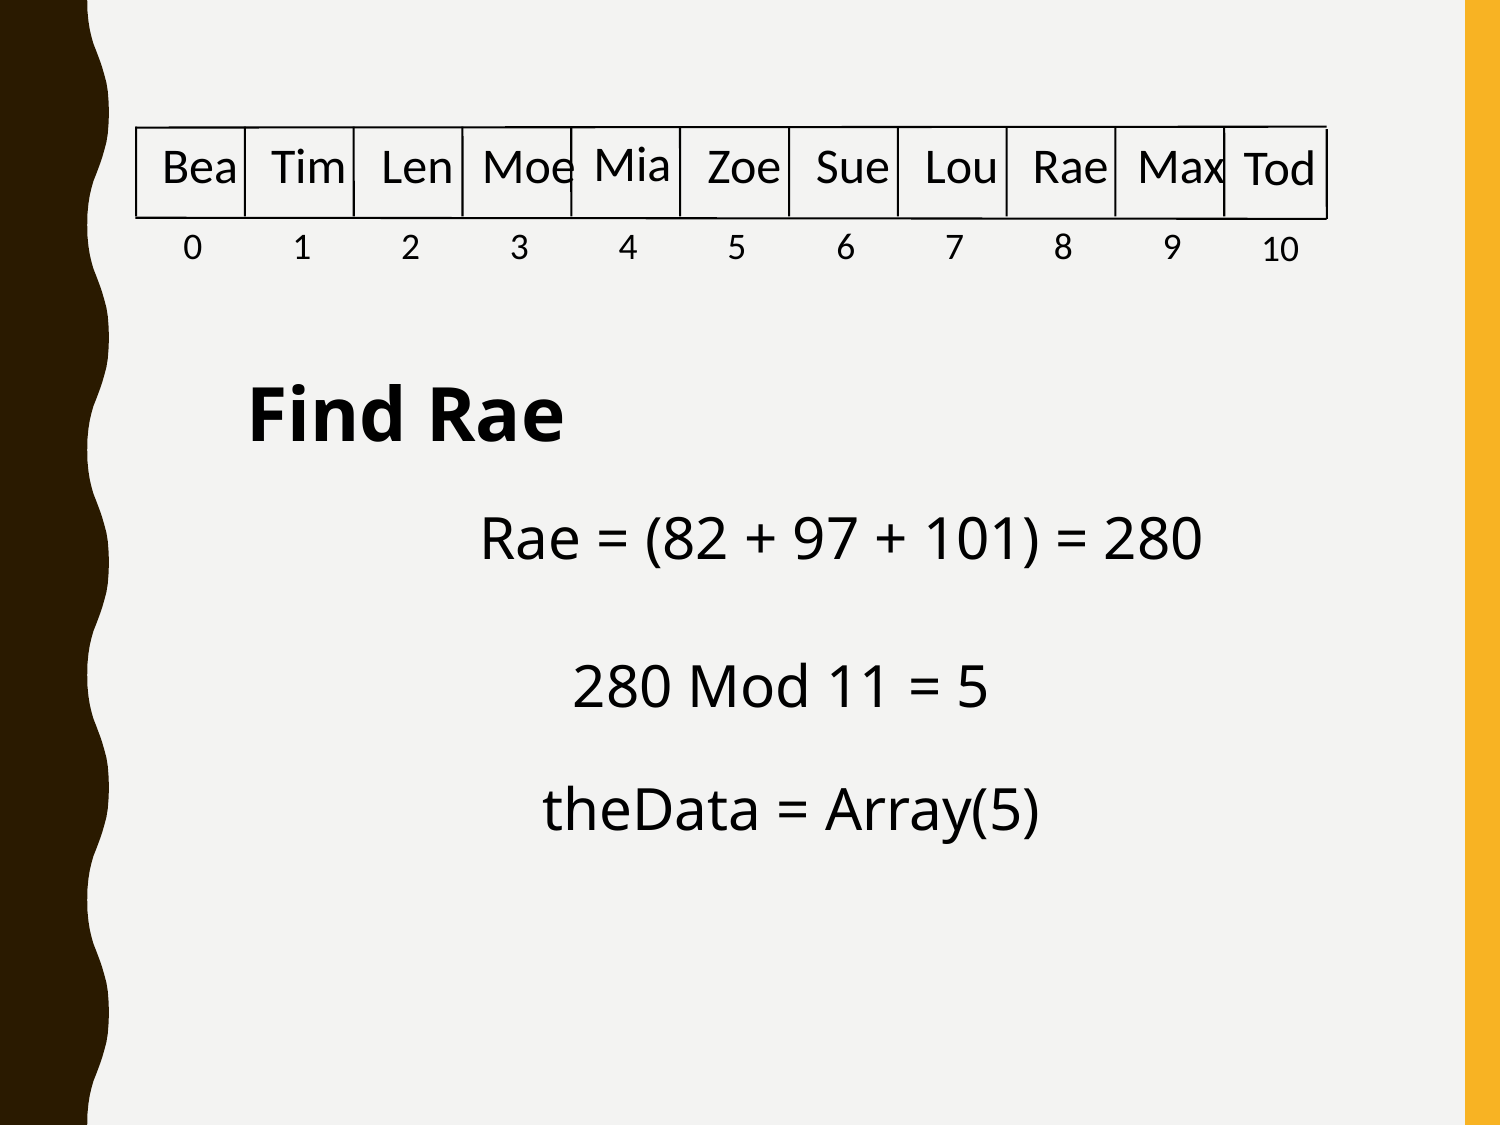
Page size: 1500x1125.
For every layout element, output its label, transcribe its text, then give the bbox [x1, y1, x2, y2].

text_box Rae = (82 + 97 + 101) = 280 [464, 493, 1219, 579]
text_box 7 [945, 222, 965, 268]
text_box 3 [509, 222, 529, 268]
text_box 280 Mod 11 = 5 [558, 641, 1006, 726]
text_box Zoe [707, 133, 782, 194]
text_box Find Rae [231, 359, 581, 464]
text_box Lou [924, 133, 999, 194]
text_box 9 [1162, 222, 1182, 268]
text_box 8 [1053, 222, 1074, 268]
text_box 2 [400, 222, 421, 268]
text_box Moe [481, 133, 577, 194]
text_box 0 [183, 222, 203, 268]
text_box Tim [271, 133, 348, 194]
text_box [135, 120, 1226, 291]
text_box 5 [727, 222, 747, 268]
text_box 1 [292, 222, 312, 268]
text_box 6 [836, 222, 856, 268]
text_box Len [381, 133, 454, 194]
text_box Bea [162, 133, 239, 194]
text_box Sue [815, 133, 891, 194]
text_box 10 [1260, 224, 1300, 270]
text_box Max [1137, 133, 1226, 194]
text_box Mia [593, 131, 672, 192]
text_box Tod [1243, 135, 1317, 196]
text_box Rae [1032, 133, 1109, 194]
text_box 4 [618, 222, 638, 268]
text_box theData = Array(5) [528, 764, 1056, 849]
